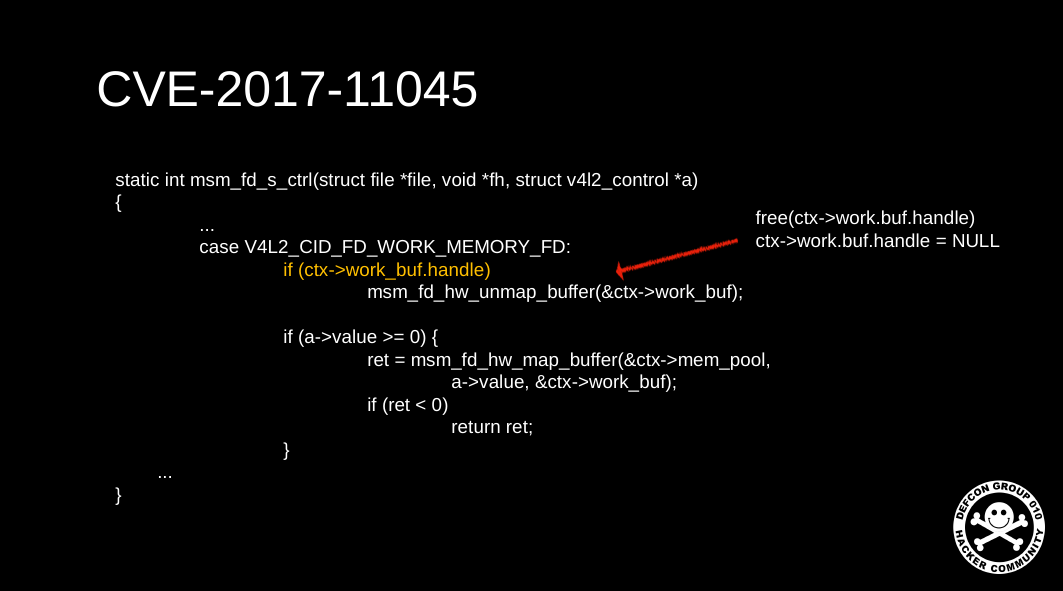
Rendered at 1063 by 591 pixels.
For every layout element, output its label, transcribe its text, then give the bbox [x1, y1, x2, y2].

picture [612, 231, 740, 282]
text_box CVE-2017-11045 [88, 48, 488, 126]
picture [935, 462, 1063, 591]
text_box free(ctx->work.buf.handle) ctx->work.buf.handle = NULL [740, 198, 1016, 259]
text_box static int msm_fd_s_ctrl(struct file *file, void *fh, struct v4l2_control *a) { ... case V4L2_CID_FD_WORK_MEMORY_FD: if (ctx->work_buf.handle) msm_fd_hw_unmap_buffer(&ctx->work_buf); if (a->value >= 0) { ret = msm_fd_hw_map_buffer(&ctx->mem_pool, a->value, &ctx->work_buf); if (ret < 0) return ret; } ... } [100, 160, 830, 513]
